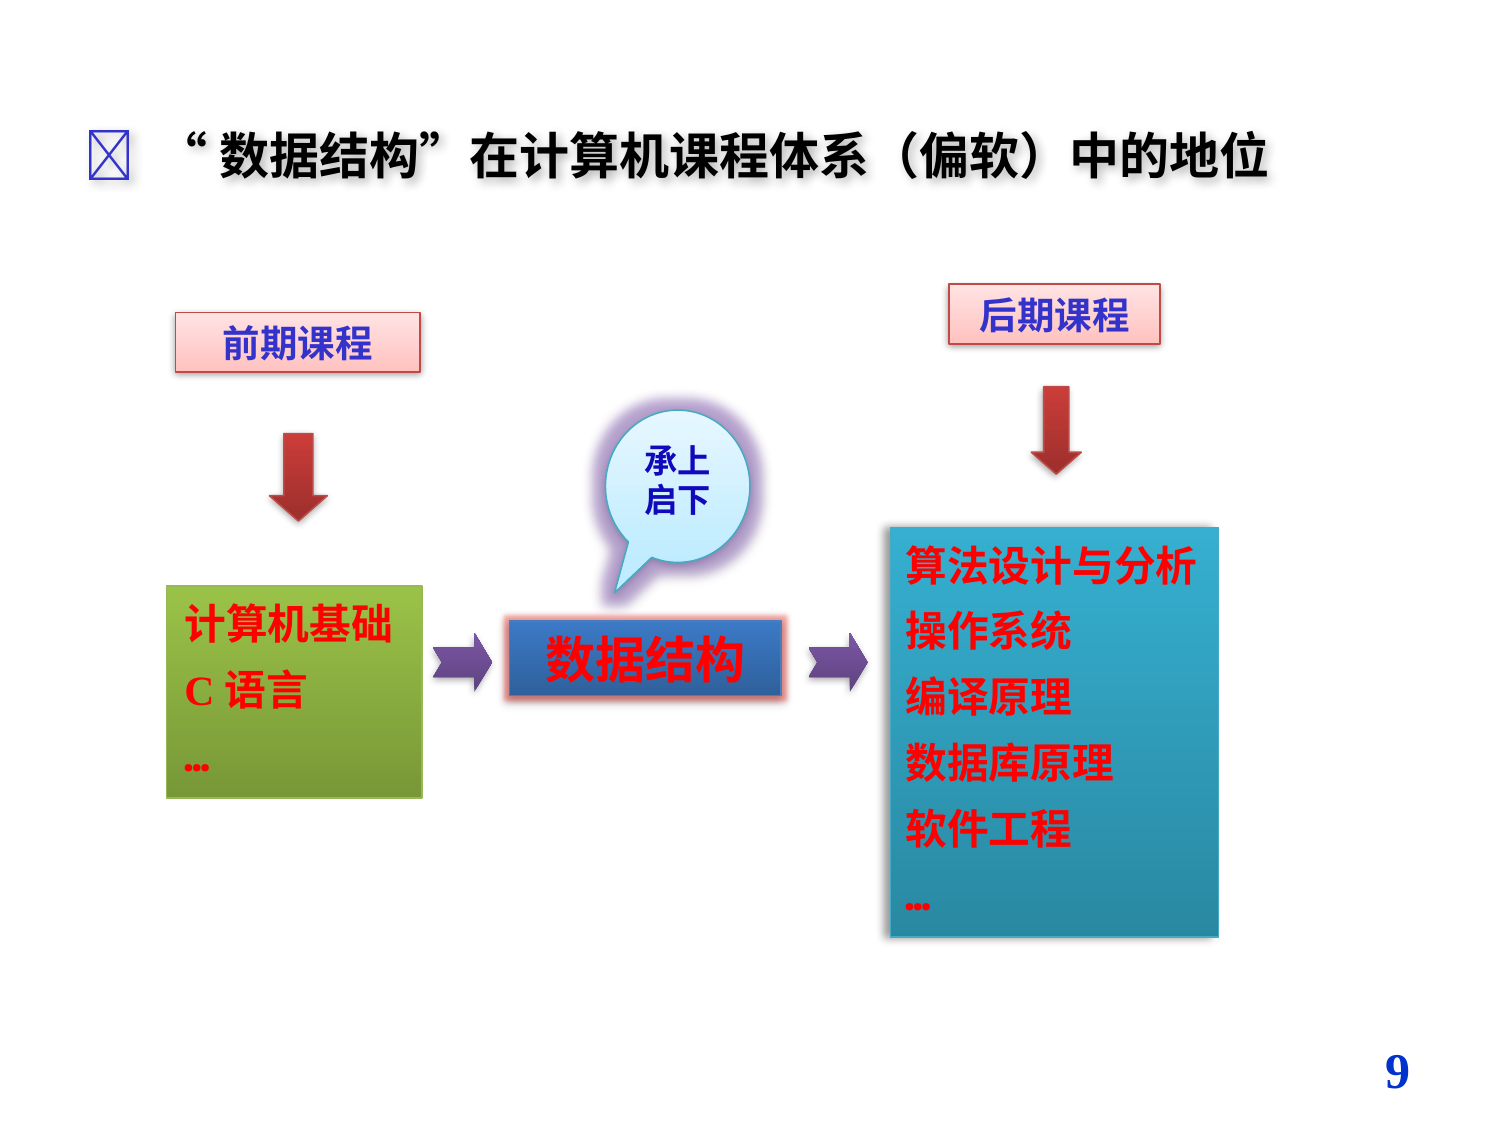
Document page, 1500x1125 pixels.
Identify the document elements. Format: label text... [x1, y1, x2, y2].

text_box  “数据结构”在计算机课程体系（偏软）中的地位 [70, 116, 1360, 192]
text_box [808, 284, 1219, 962]
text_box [432, 620, 782, 697]
text_box 承上启下 [604, 409, 751, 594]
slide_number 9 [1074, 1042, 1425, 1103]
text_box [166, 312, 423, 809]
